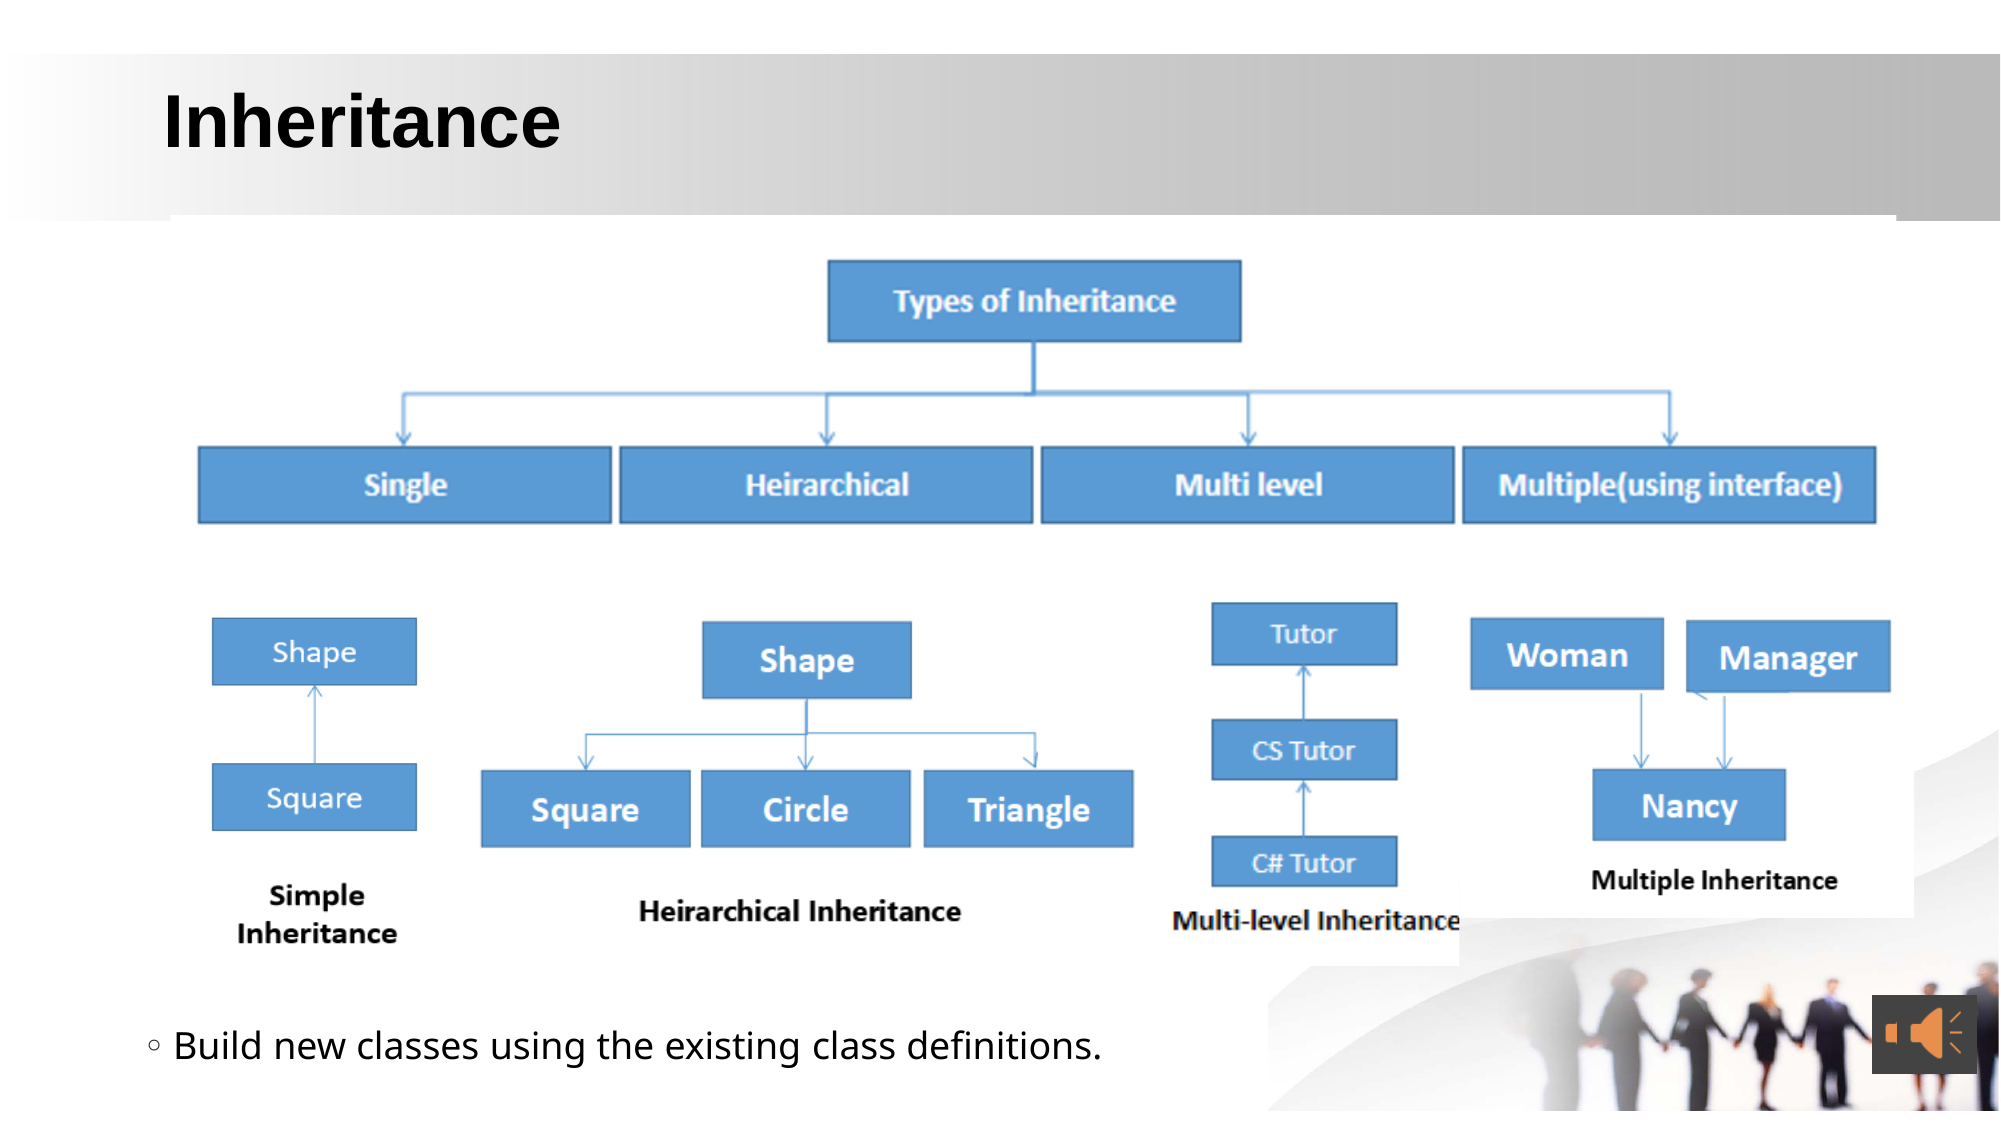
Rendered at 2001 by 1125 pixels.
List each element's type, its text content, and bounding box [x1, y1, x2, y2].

title Inheritance [139, 20, 585, 212]
text_box Build new classes using the existing class definitions. [126, 992, 1117, 1125]
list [199, 615, 422, 994]
picture [1159, 602, 1999, 1111]
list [170, 215, 1897, 550]
picture [460, 619, 1156, 949]
